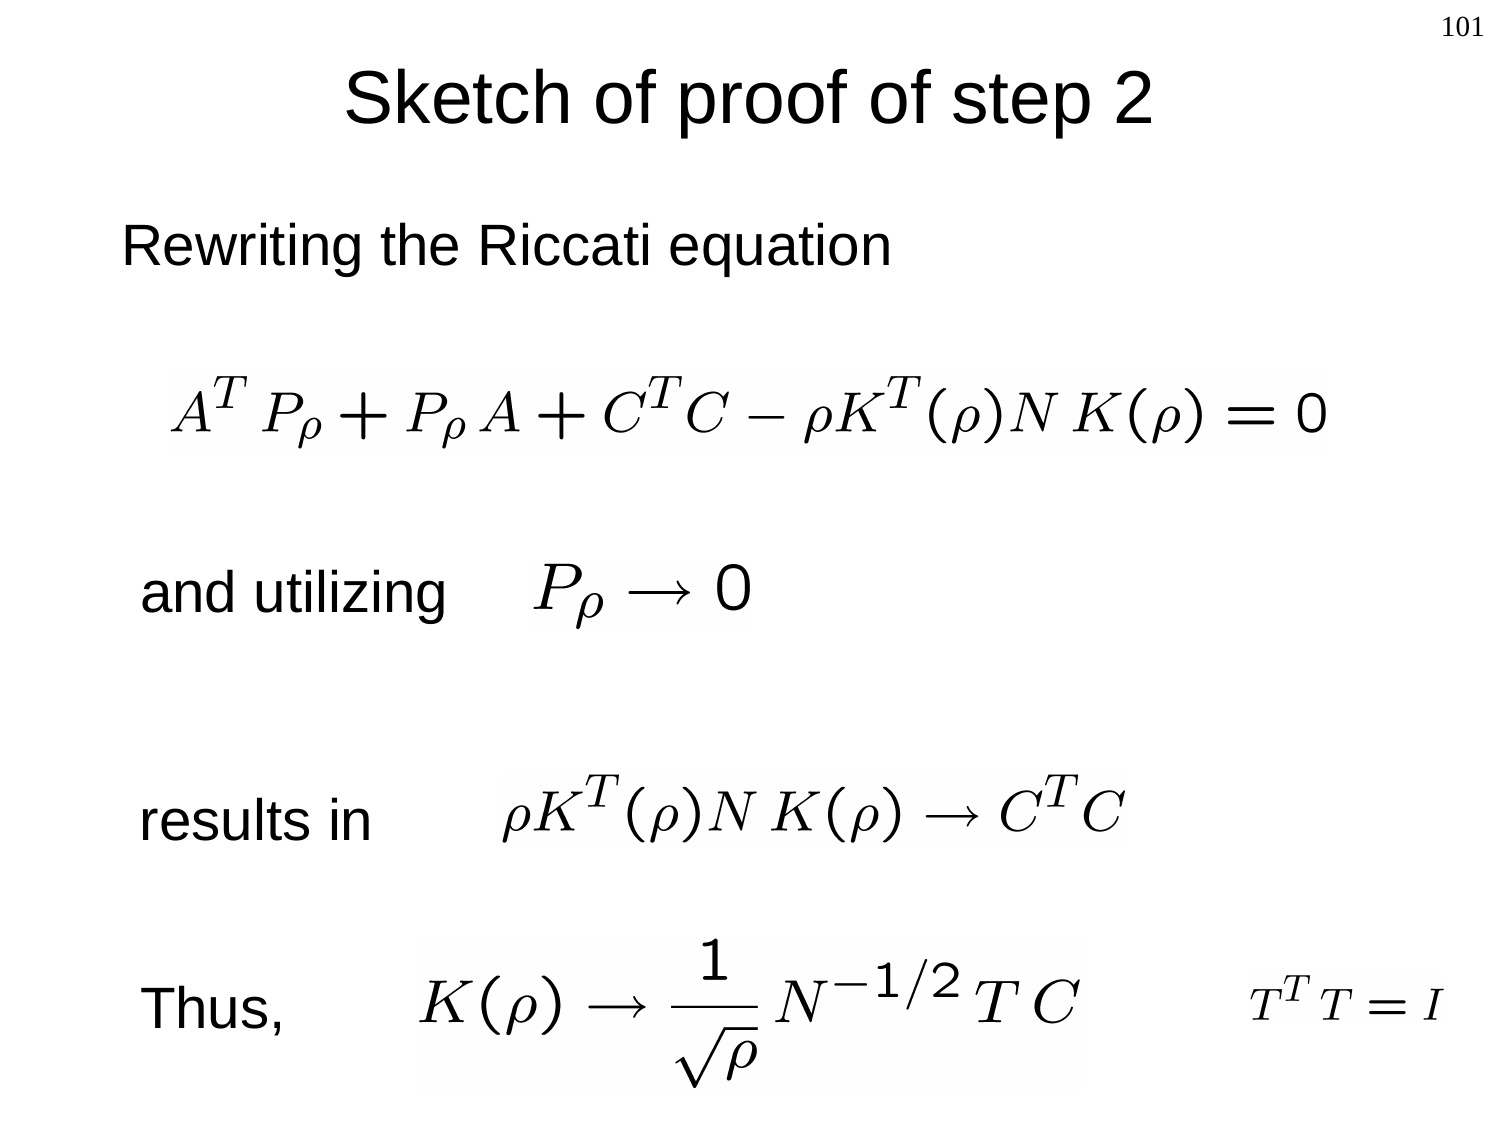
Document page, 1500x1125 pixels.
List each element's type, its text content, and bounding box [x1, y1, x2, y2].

text_box Rewriting the Riccati equation [106, 199, 1394, 438]
picture [533, 562, 751, 632]
text_box and utilizing [125, 546, 480, 632]
text_box Thus, [125, 962, 318, 1048]
slide_number 101 [1388, 0, 1500, 76]
picture [418, 937, 1082, 1091]
picture [1249, 974, 1444, 1022]
picture [168, 374, 1328, 451]
title Sketch of proof of step 2 [112, 0, 1388, 188]
picture [499, 774, 1127, 843]
text_box results in [125, 774, 406, 860]
